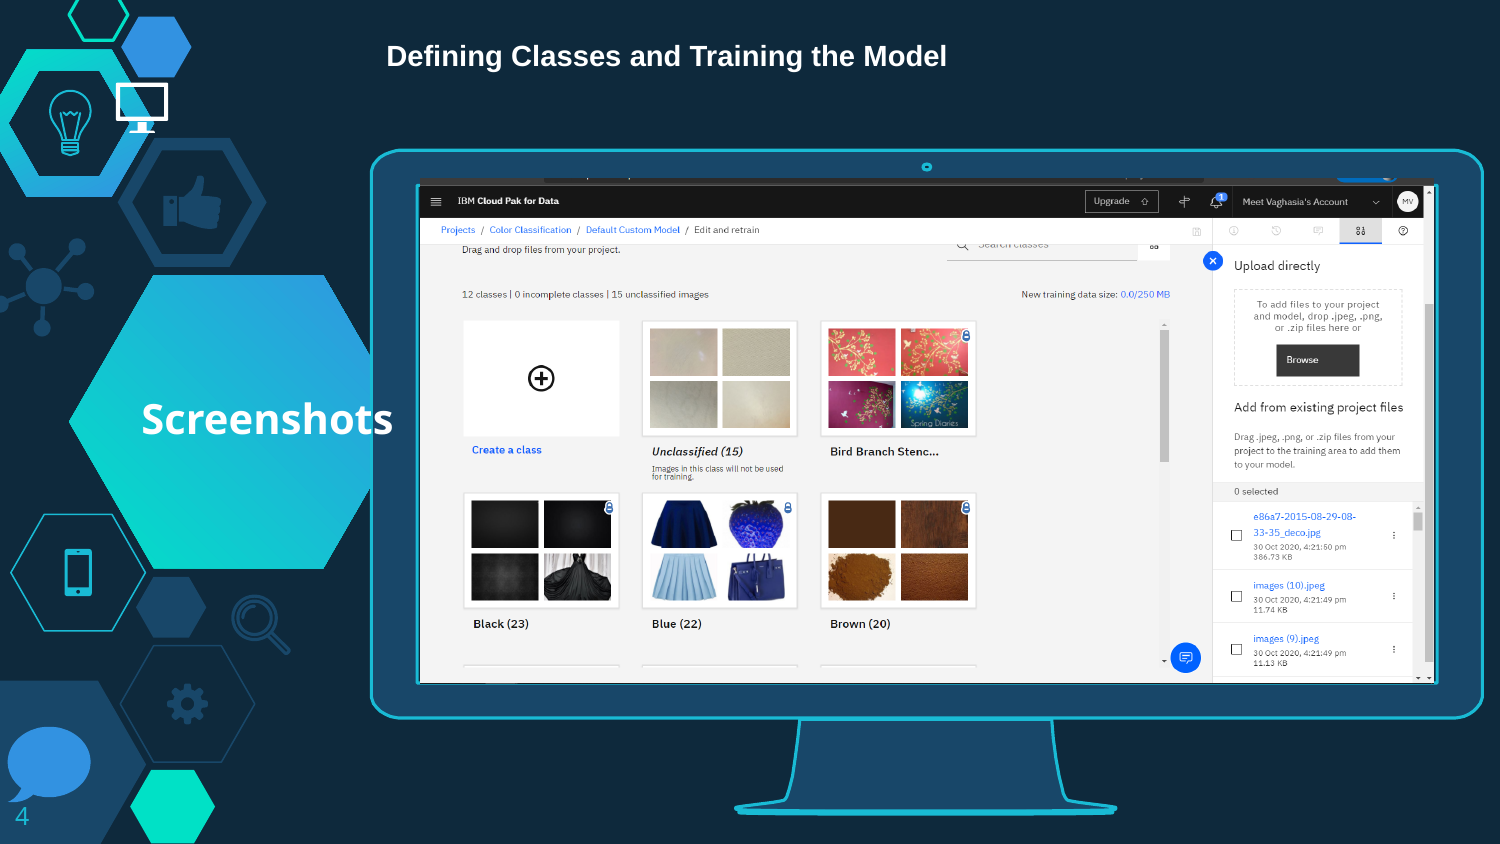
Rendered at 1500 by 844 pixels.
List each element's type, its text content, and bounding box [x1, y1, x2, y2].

subtitle Screenshots [126, 328, 415, 458]
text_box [115, 82, 169, 134]
picture [420, 177, 1434, 685]
slide_number 4 [0, 785, 90, 844]
text_box Defining Classes and Training the Model [371, 29, 1371, 115]
text_box [371, 150, 1483, 815]
text_box Place your screenshot here [558, 108, 1384, 176]
